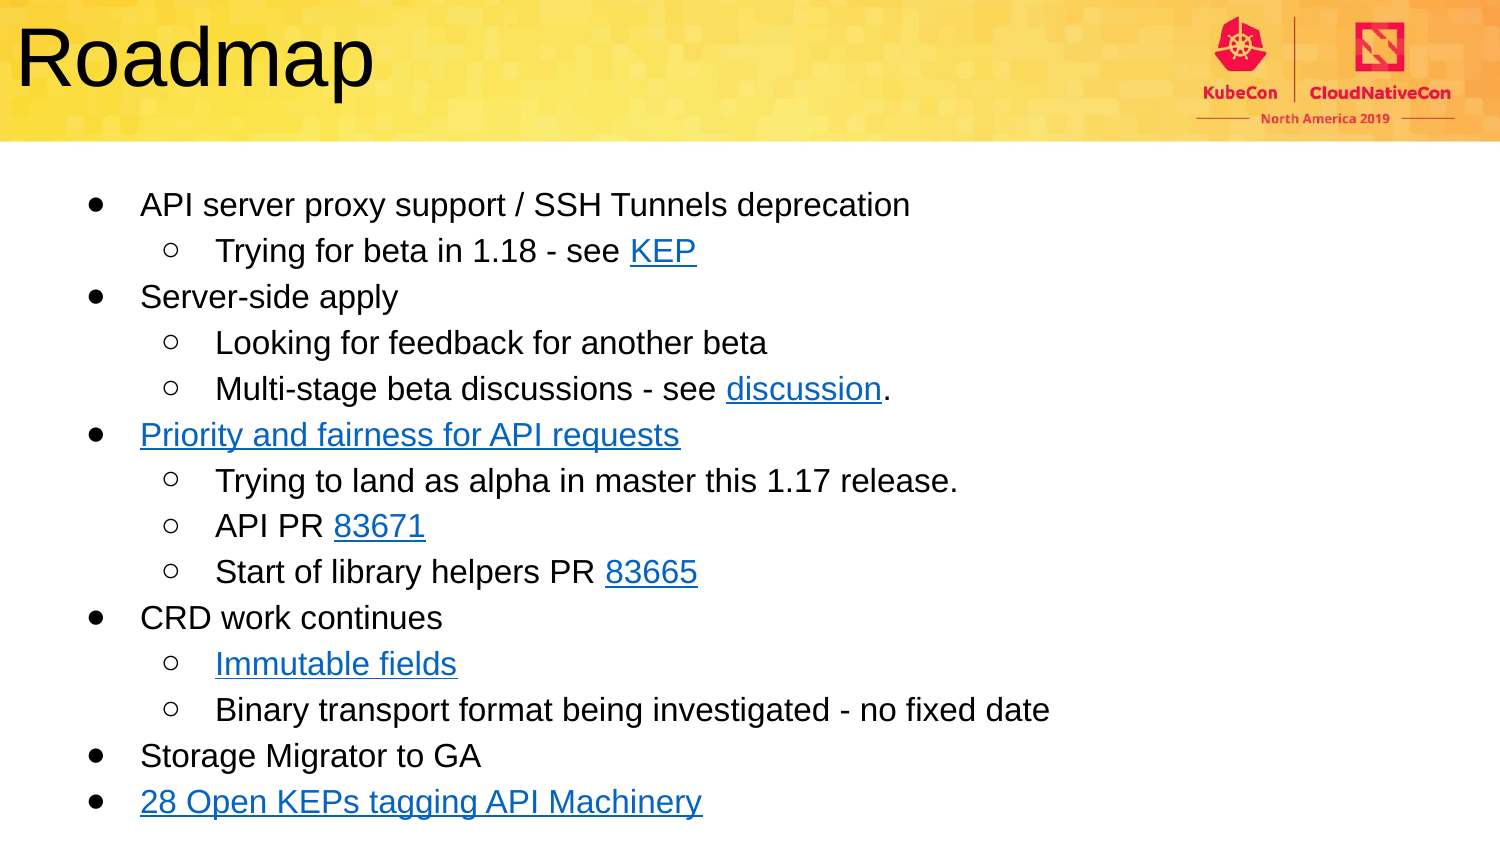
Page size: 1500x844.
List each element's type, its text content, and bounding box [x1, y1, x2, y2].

picture [0, 0, 1500, 844]
text_box API server proxy support / SSH Tunnels deprecation Trying for beta in 1.18 - see KEP Server-side apply Looking for feedback for another beta Multi-stage beta discussions - see discussion. Priority and fairness for API requests Trying to land as alpha in master this 1.17 release. API PR 83671 Start of library helpers PR 83665 CRD work continues Immutable fields Binary transport format being investigated - no fixed date Storage Migrator to GA 28 Open KEPs tagging API Machinery [49, 162, 1218, 764]
text_box Roadmap [0, 0, 1154, 143]
